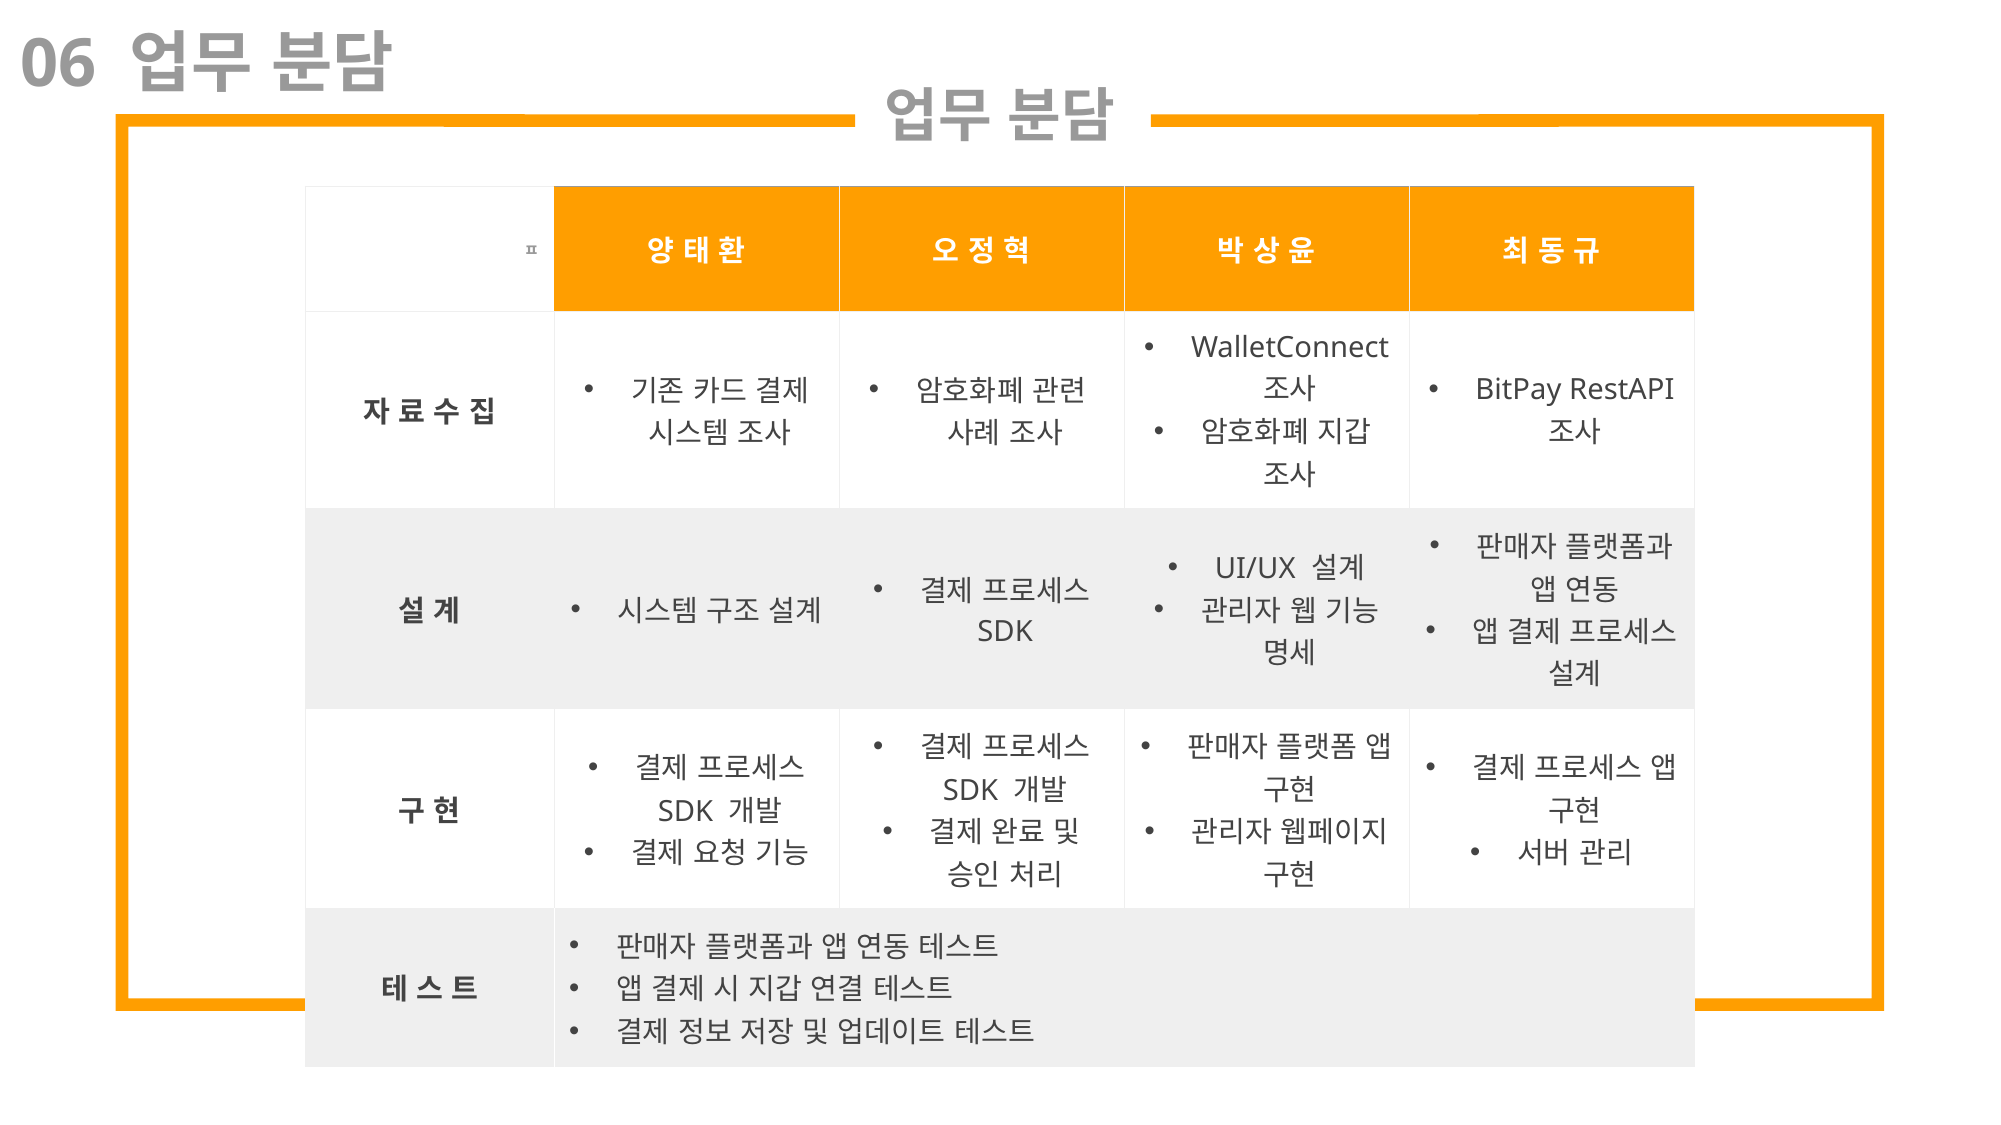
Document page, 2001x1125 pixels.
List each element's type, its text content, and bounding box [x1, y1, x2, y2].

table_cell 자 료 수 집 [306, 312, 554, 508]
table_cell WalletConnect 조사 암호화폐 지갑 조사 [1125, 312, 1409, 508]
table_cell BitPay RestAPI 조사 [1410, 312, 1694, 508]
table_cell 테 스 트 [306, 909, 554, 1065]
table_cell 설 계 [306, 509, 554, 708]
table_cell 기존 카드 결제 시스템 조사 [555, 312, 839, 508]
table_cell UI/UX 설계 관리자 웹 기능 명세 [1125, 509, 1409, 708]
table_header ㅍ [306, 187, 554, 311]
table_cell 결제 프로세스 SDK [840, 509, 1124, 708]
table_cell 구 현 [306, 709, 554, 908]
title 업무 분담 [709, 78, 1291, 158]
table_cell 시스템 구조 설계 [555, 509, 839, 708]
table_header 박 상 윤 [1125, 187, 1409, 311]
table_cell 결제 프로세스 SDK 개발 결제 요청 기능 [555, 709, 839, 908]
table_cell 판매자 플랫폼과 앱 연동 앱 결제 프로세스 설계 [1410, 509, 1694, 708]
table_header 최 동 규 [1410, 187, 1694, 311]
table_cell 판매자 플랫폼 앱 구현 관리자 웹페이지 구현 [1125, 709, 1409, 908]
table_header 양 태 환 [555, 187, 839, 311]
table_cell 결제 프로세스 SDK 개발 결제 완료 및 승인 처리 [840, 709, 1124, 908]
text_box 06 업무 분담 [0, 0, 684, 125]
table_cell 판매자 플랫폼과 앱 연동 테스트 앱 결제 시 지갑 연결 테스트 결제 정보 저장 및 업데이트 테스트 [555, 909, 1694, 1065]
table_header 오 정 혁 [840, 187, 1124, 311]
table_cell 결제 프로세스 앱 구현 서버 관리 [1410, 709, 1694, 908]
table_cell 암호화폐 관련 사례 조사 [840, 312, 1124, 508]
